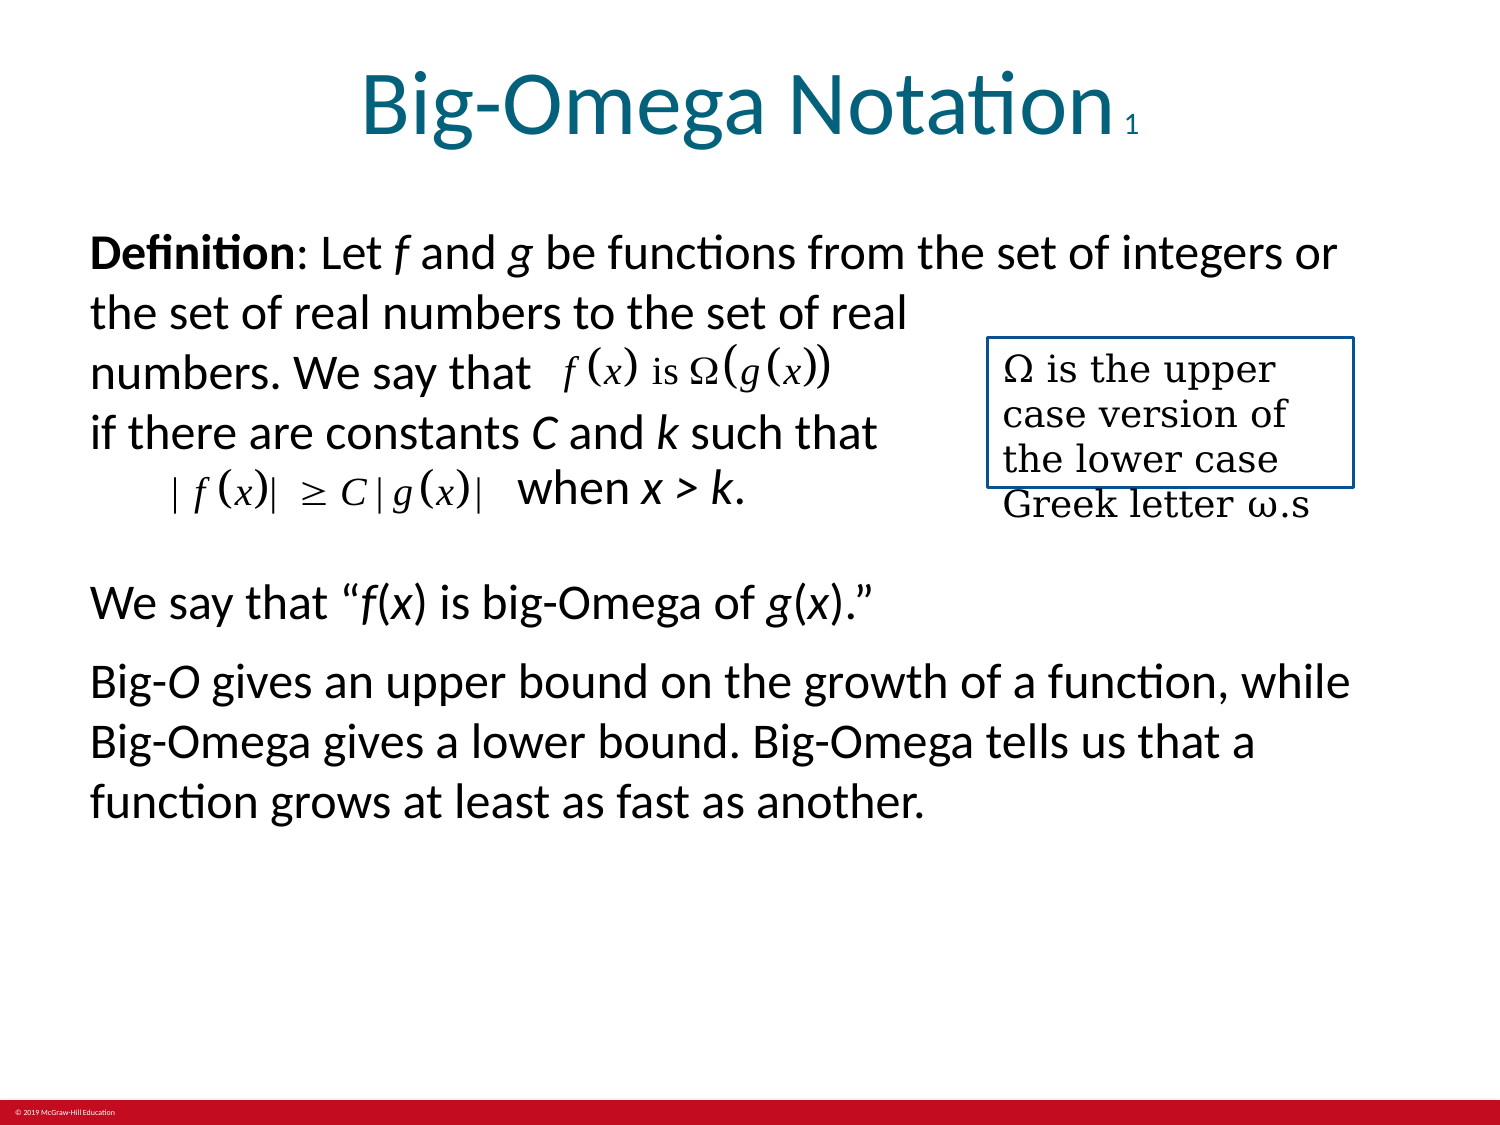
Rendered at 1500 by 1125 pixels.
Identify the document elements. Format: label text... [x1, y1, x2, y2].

list Definition: Let f and g be functions from the set of integers or the set of real numbers to the set of real numbers. We say that if there are constants C and k such that [75, 212, 1425, 463]
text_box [167, 462, 488, 527]
list Ω is the upper case version of the lower case Greek letter ω.s [987, 337, 1354, 488]
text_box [549, 337, 837, 408]
list when x > k. [502, 447, 803, 523]
list We say that “f(x) is big-Omega of g(x).” Big-O gives an upper bound on the growth of a function, while Big-Omega gives a lower bound. Big-Omega tells us that a function grows at least as fast as another. [75, 562, 1425, 938]
title Big-Omega Notation 1 [0, 0, 1500, 195]
